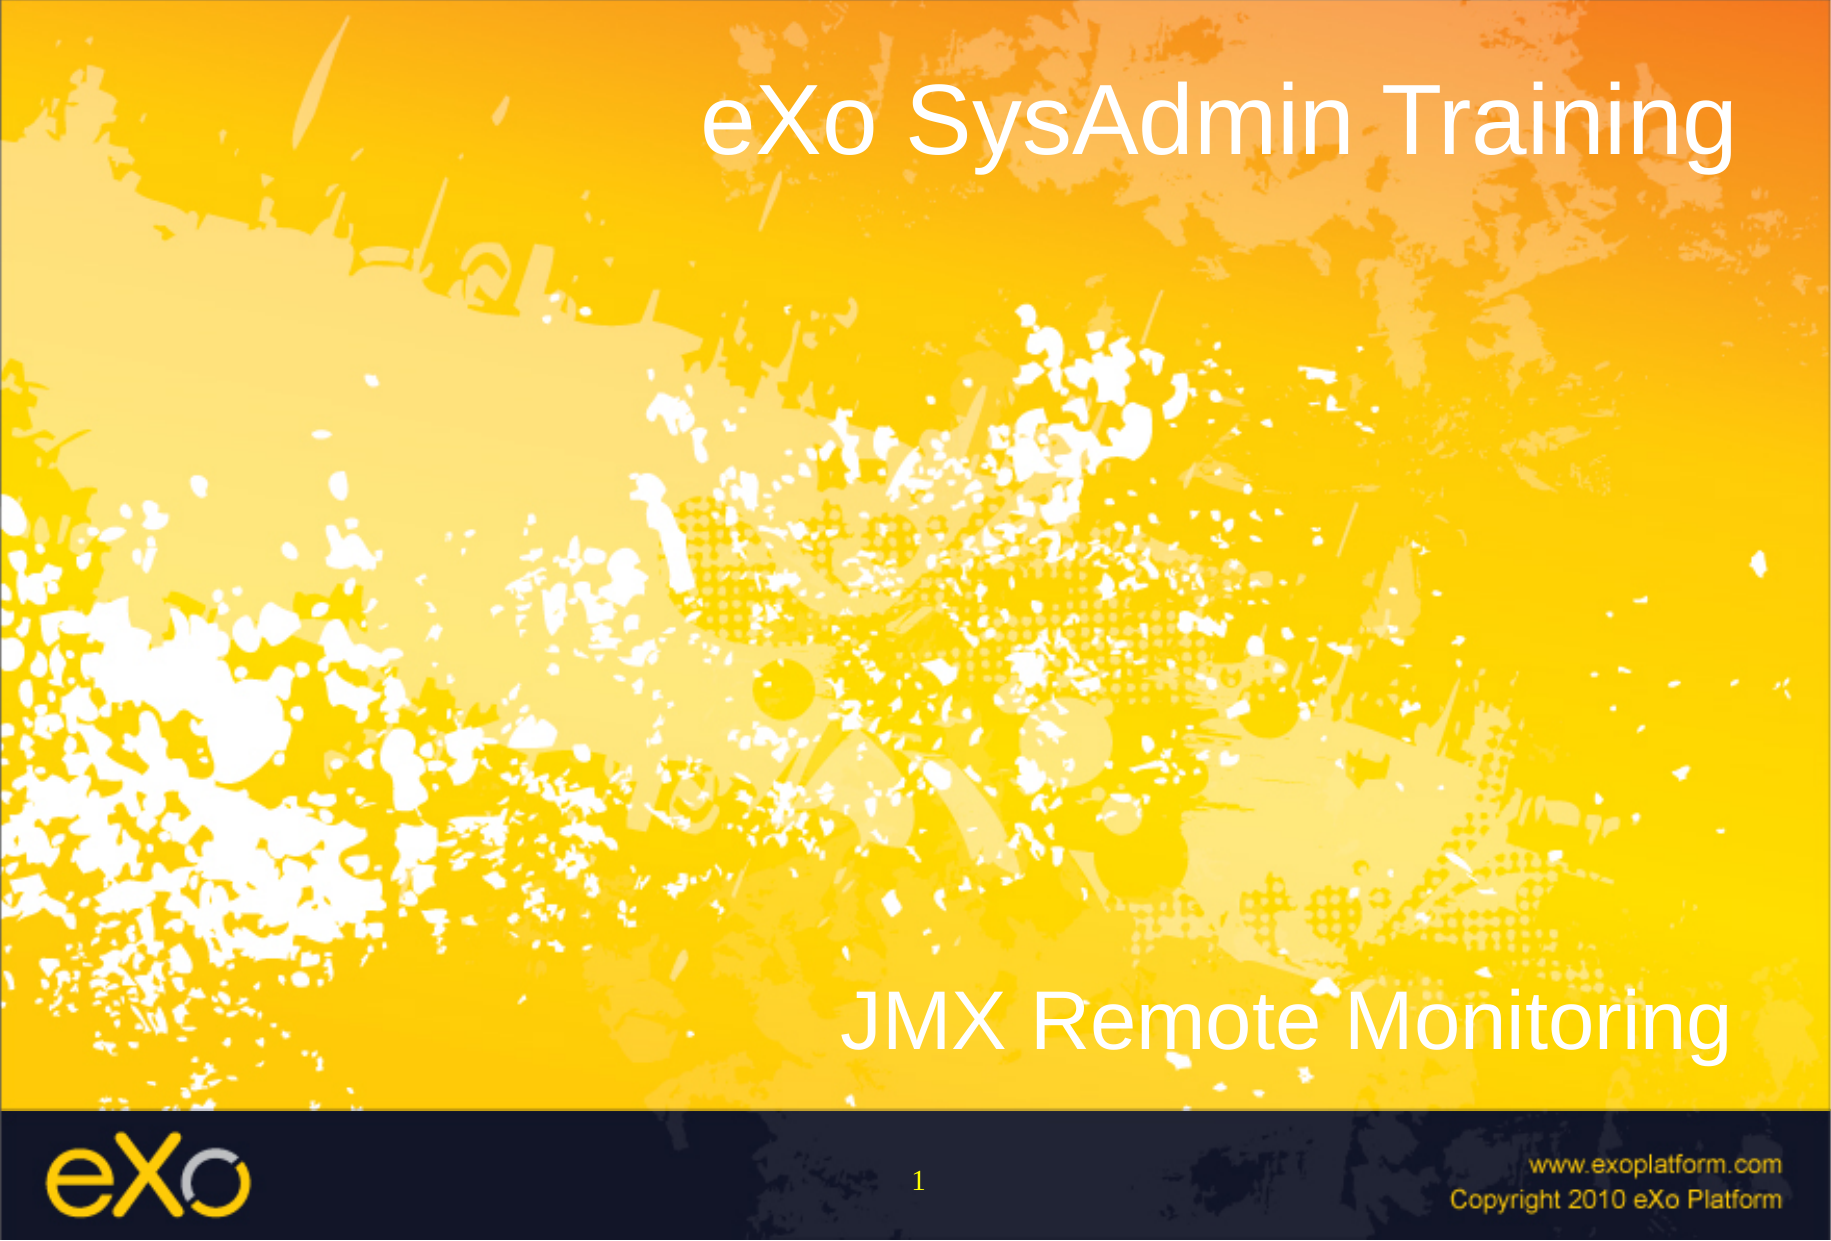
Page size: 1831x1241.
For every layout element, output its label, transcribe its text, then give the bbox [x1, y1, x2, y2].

picture [0, 0, 1831, 1240]
text_box JMX Remote Monitoring [826, 986, 1749, 1141]
text_box eXo SysAdmin Training [91, 41, 1739, 199]
